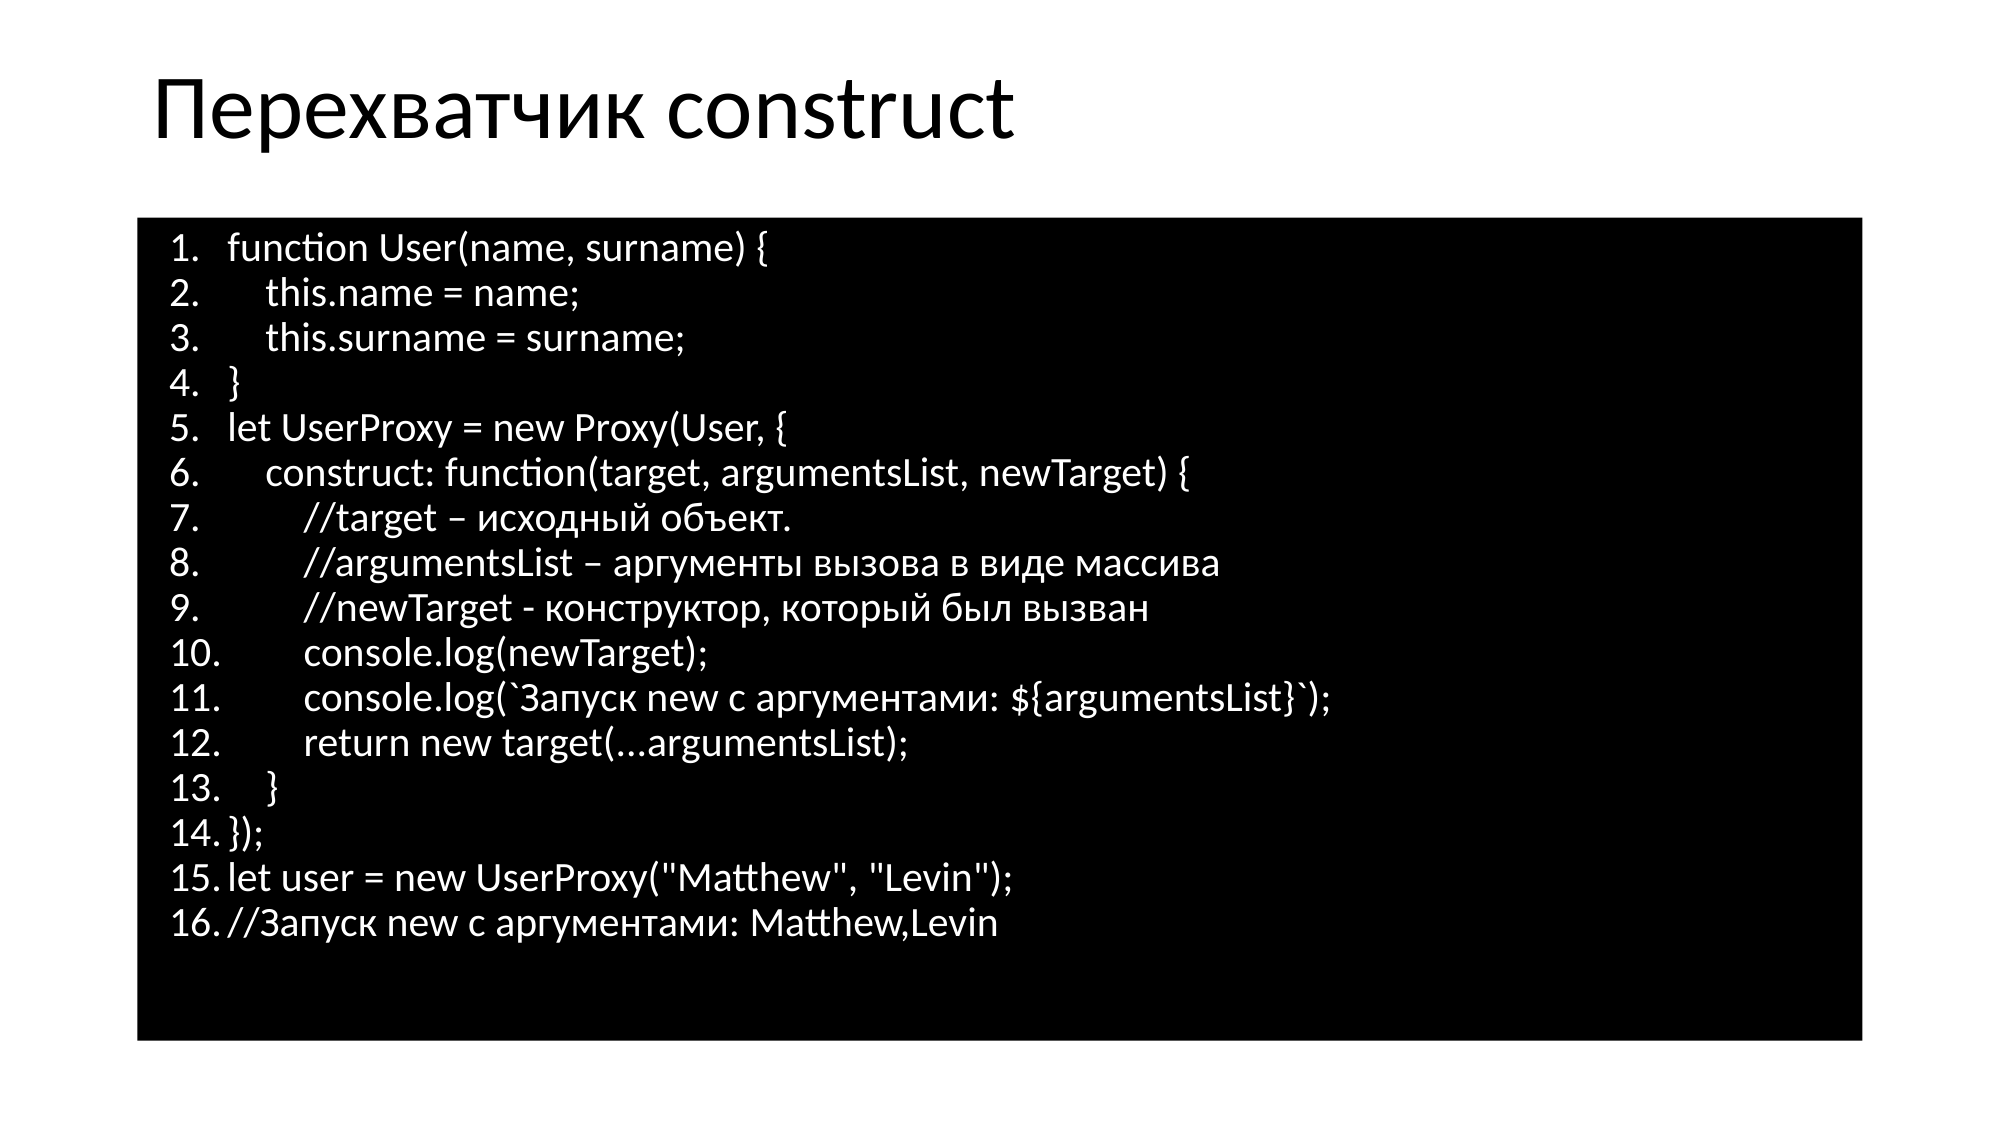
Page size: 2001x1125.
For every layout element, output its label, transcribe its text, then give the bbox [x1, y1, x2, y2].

title Перехватчик construct [137, 0, 1863, 217]
list function User(name, surname) { this.name = name; this.surname = surname; } let UserProxy = new Proxy(User, { construct: function(target, argumentsList, newTarget) { //target – исходный объект. //argumentsList – аргументы вызова в виде массива //newTarget - конструктор, который был вызван console.log(newTarget); console.log(`Запуск new с аргументами: ${argumentsList}`); return new target(...argumentsList); } }); let user = new UserProxy("Matthew", "Levin"); //Запуск new с аргументами: Matthew,Levin [137, 217, 1863, 1041]
